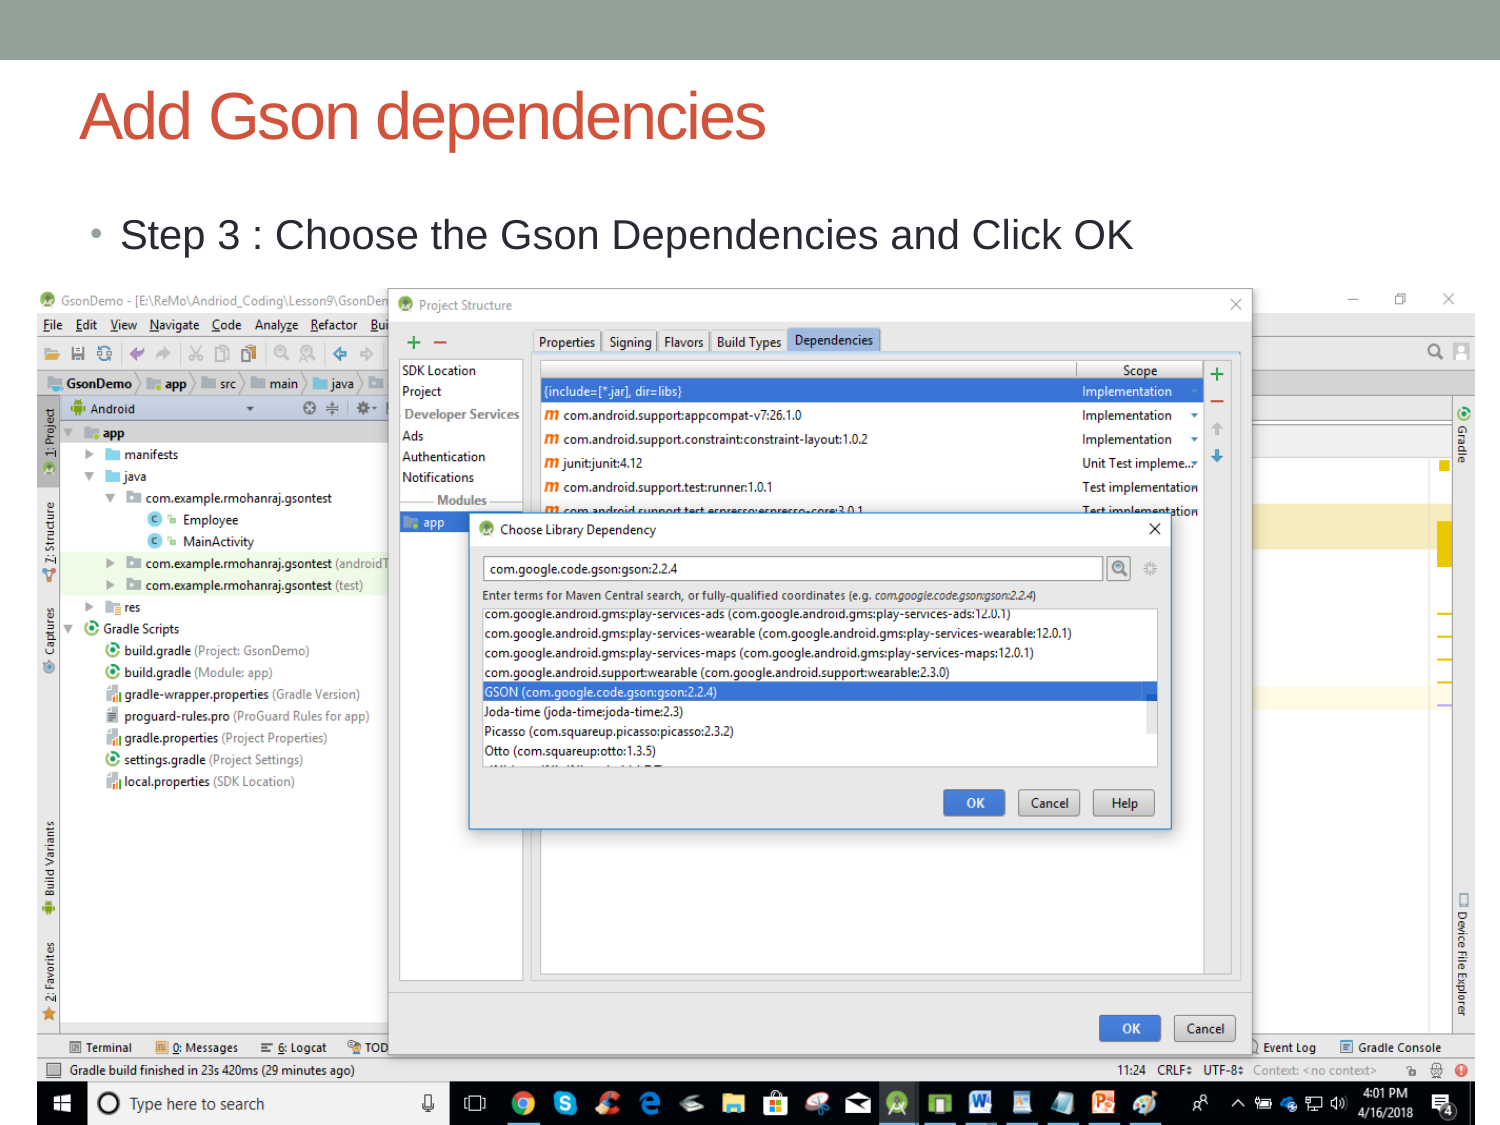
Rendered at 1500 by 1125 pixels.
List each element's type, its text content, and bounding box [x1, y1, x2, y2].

title Add Gson dependencies [64, 50, 1415, 175]
list Step 3 : Choose the Gson Dependencies and Click OK [75, 200, 1425, 286]
picture [37, 288, 1476, 1125]
